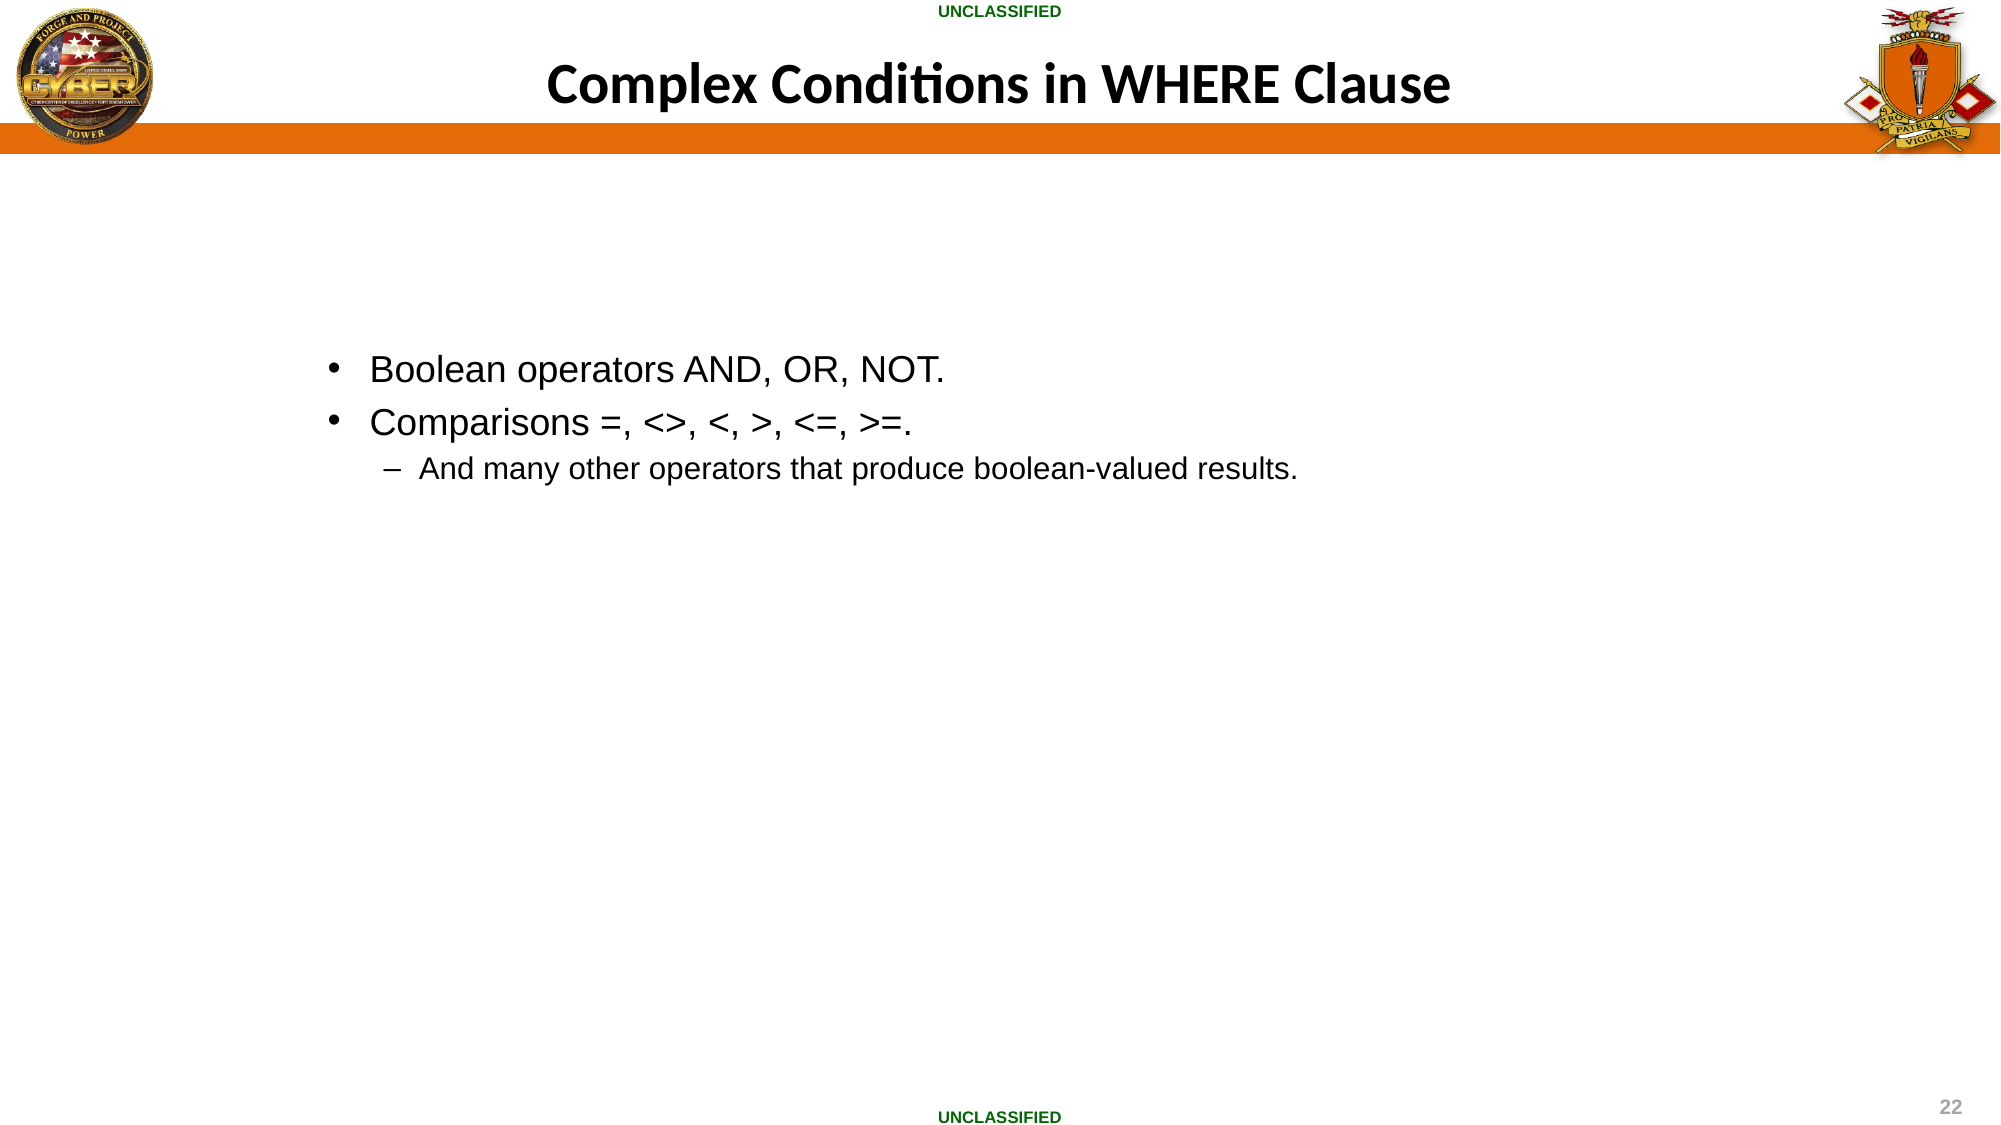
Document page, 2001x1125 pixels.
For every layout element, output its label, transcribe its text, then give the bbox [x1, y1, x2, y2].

picture [3, 0, 166, 181]
picture [1805, 0, 2001, 169]
title Complex Conditions in WHERE Clause [362, 33, 1638, 129]
list Boolean operators AND, OR, NOT. Comparisons =, <>, <, >, <=, >=. And many other operators that produce boolean-valued results. [312, 337, 1700, 1013]
